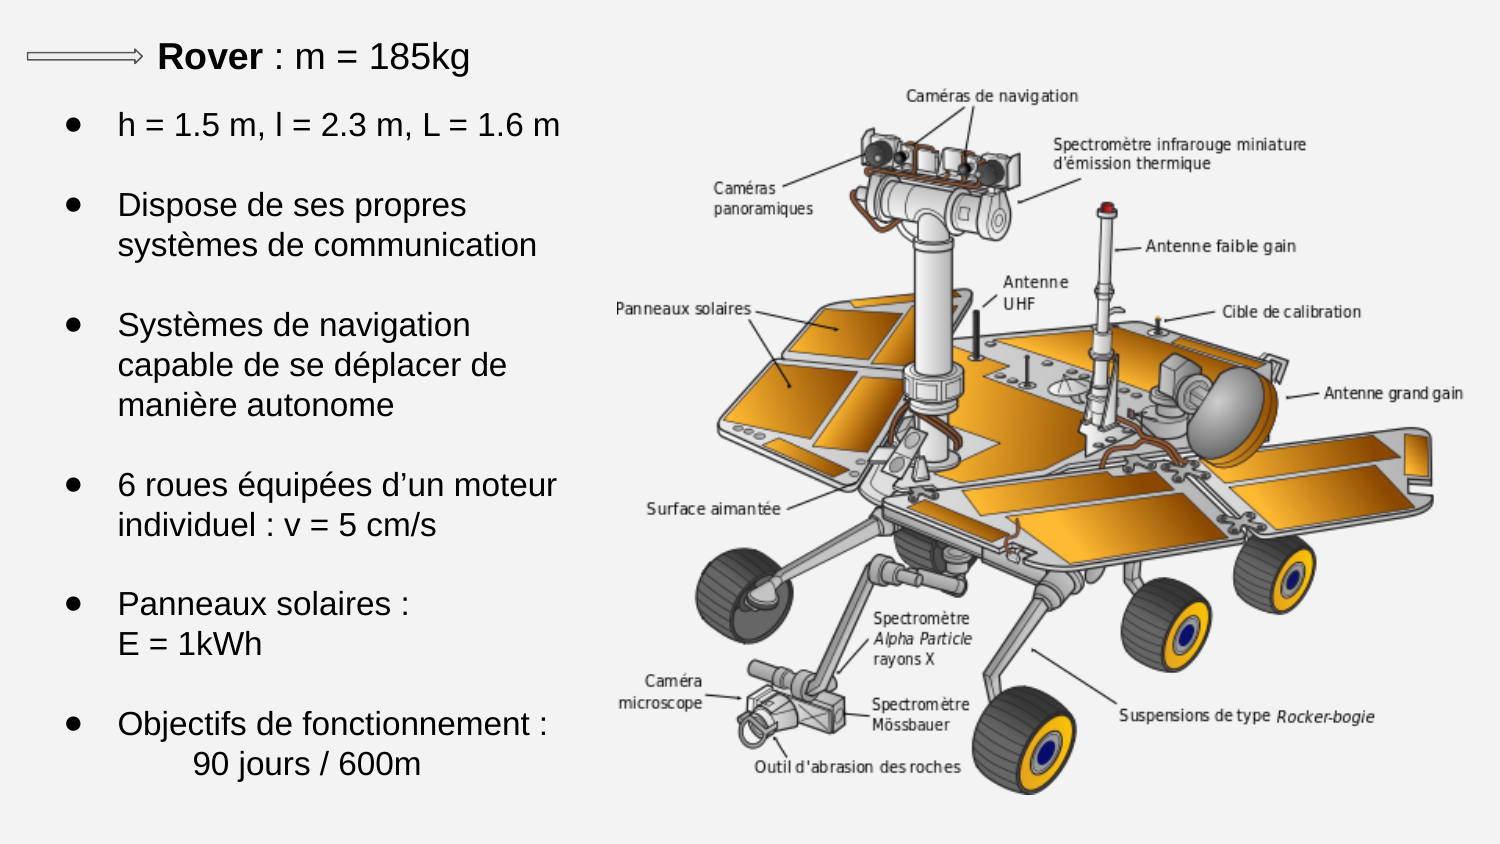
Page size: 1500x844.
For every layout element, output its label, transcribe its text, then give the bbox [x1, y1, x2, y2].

text_box [27, 49, 142, 64]
text_box h = 1.5 m, l = 2.3 m, L = 1.6 m Dispose de ses propres systèmes de communication Systèmes de navigation capable de se déplacer de manière autonome 6 roues équipées d’un moteur individuel : v = 5 cm/s Panneaux solaires : E = 1kWh Objectifs de fonctionnement : 90 jours / 600m [27, 88, 600, 821]
picture [617, 88, 1470, 795]
text_box Rover : m = 185kg [142, 17, 494, 79]
